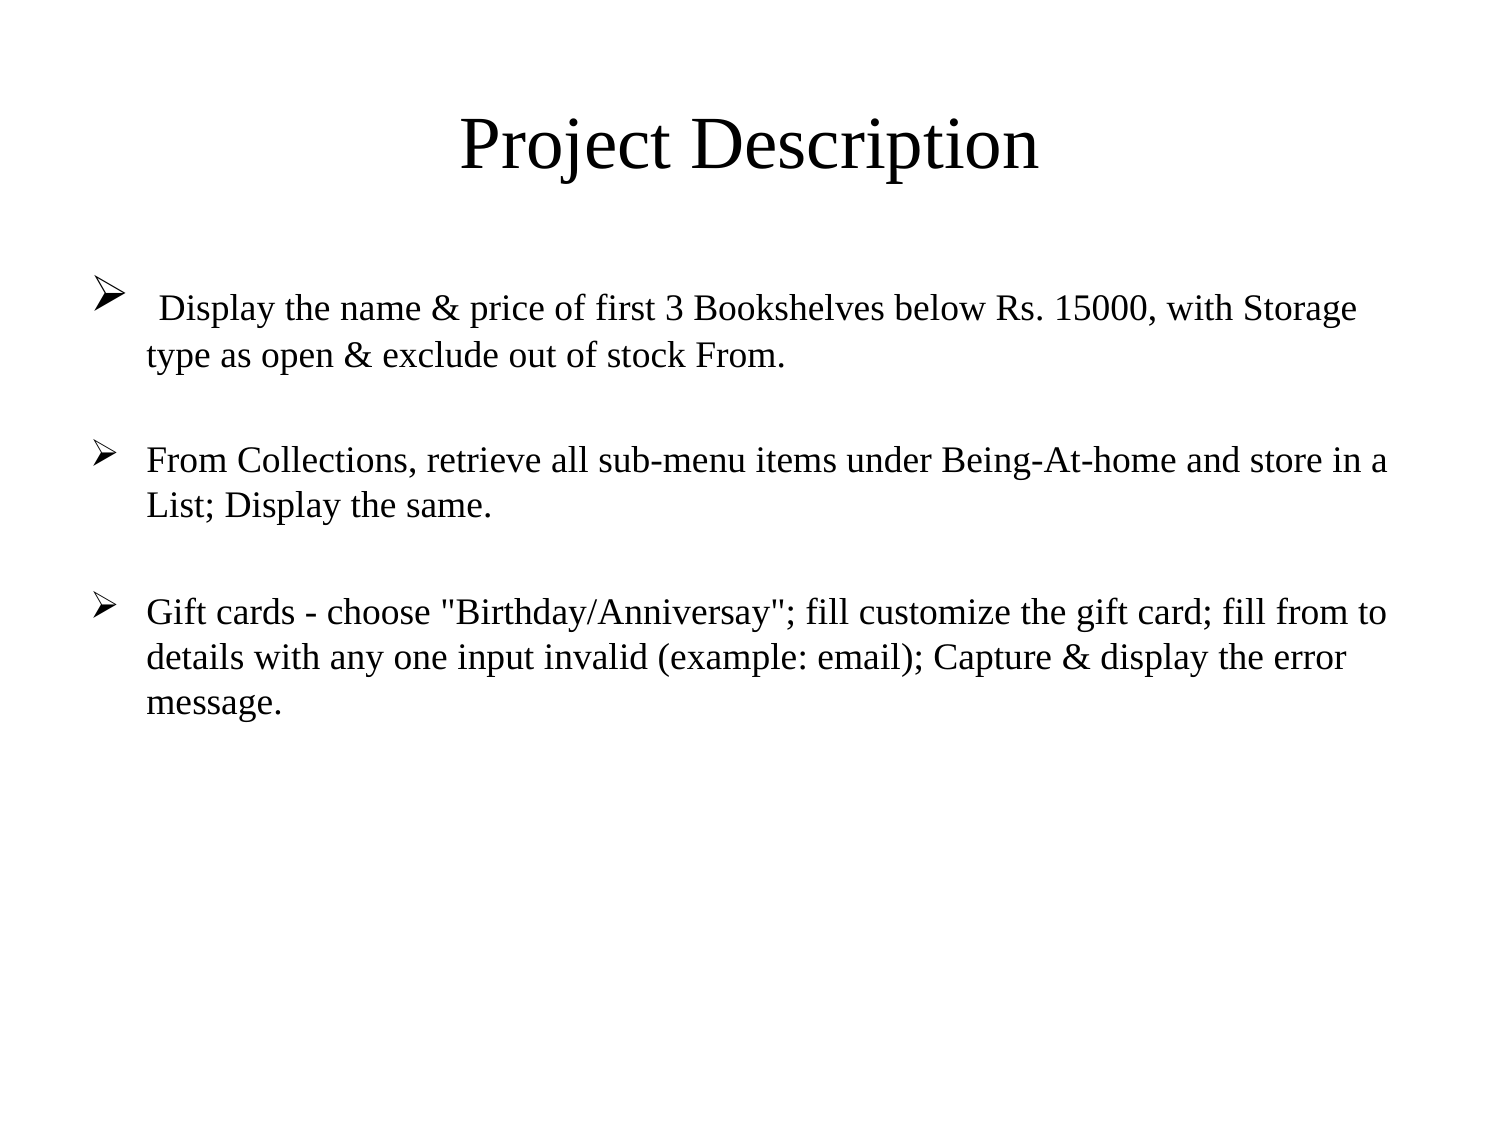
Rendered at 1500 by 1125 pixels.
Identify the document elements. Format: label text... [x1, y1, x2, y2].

list Display the name & price of first 3 Bookshelves below Rs. 15000, with Storage type as open & exclude out of stock From. From Collections, retrieve all sub-menu items under Being-At-home and store in a List; Display the same. Gift cards - choose "Birthday/Anniversay"; fill customize the gift card; fill from to details with any one input invalid (example: email); Capture & display the error message. [75, 262, 1425, 1005]
title Project Description [75, 45, 1425, 233]
